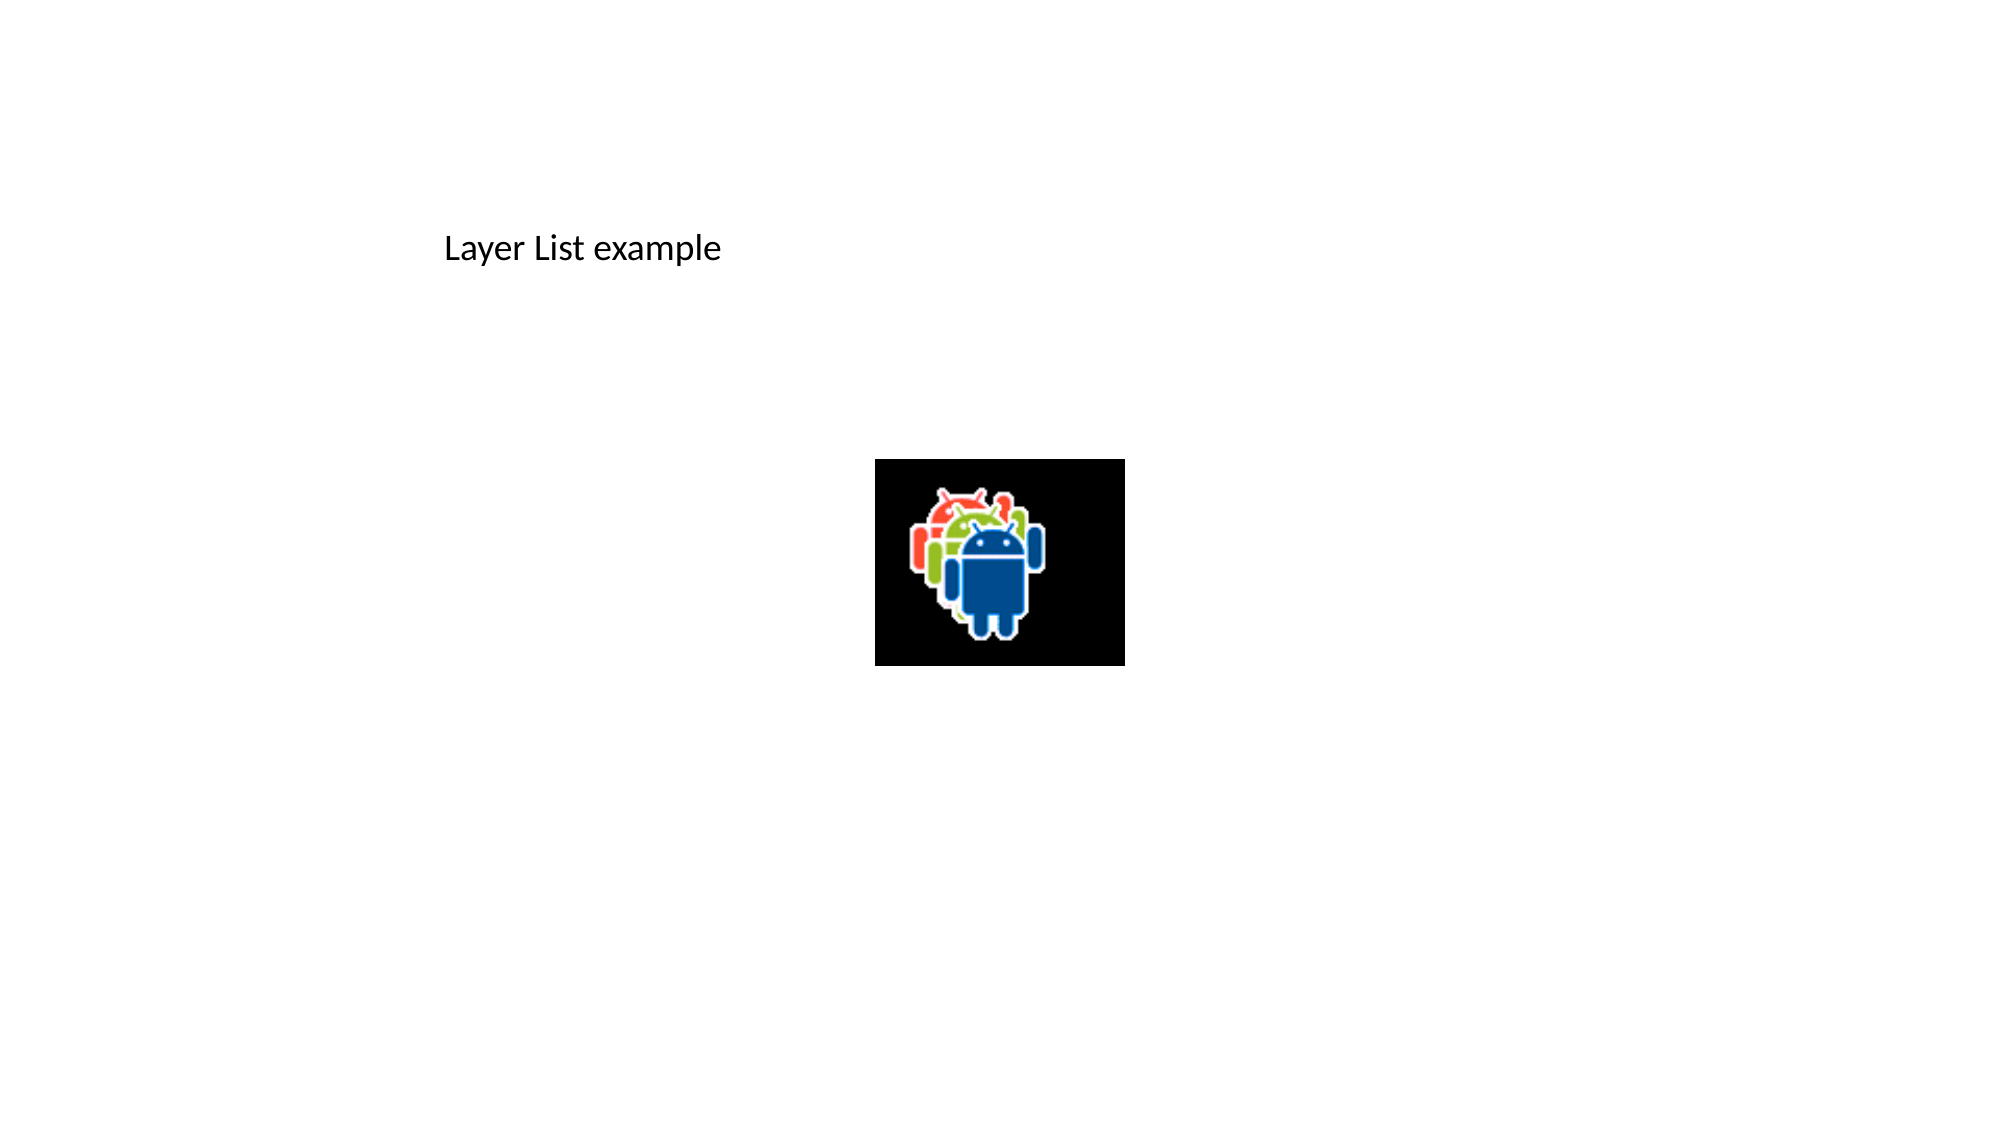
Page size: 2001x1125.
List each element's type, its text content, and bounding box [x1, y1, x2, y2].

picture [874, 459, 1125, 666]
text_box Layer List example [429, 215, 737, 276]
